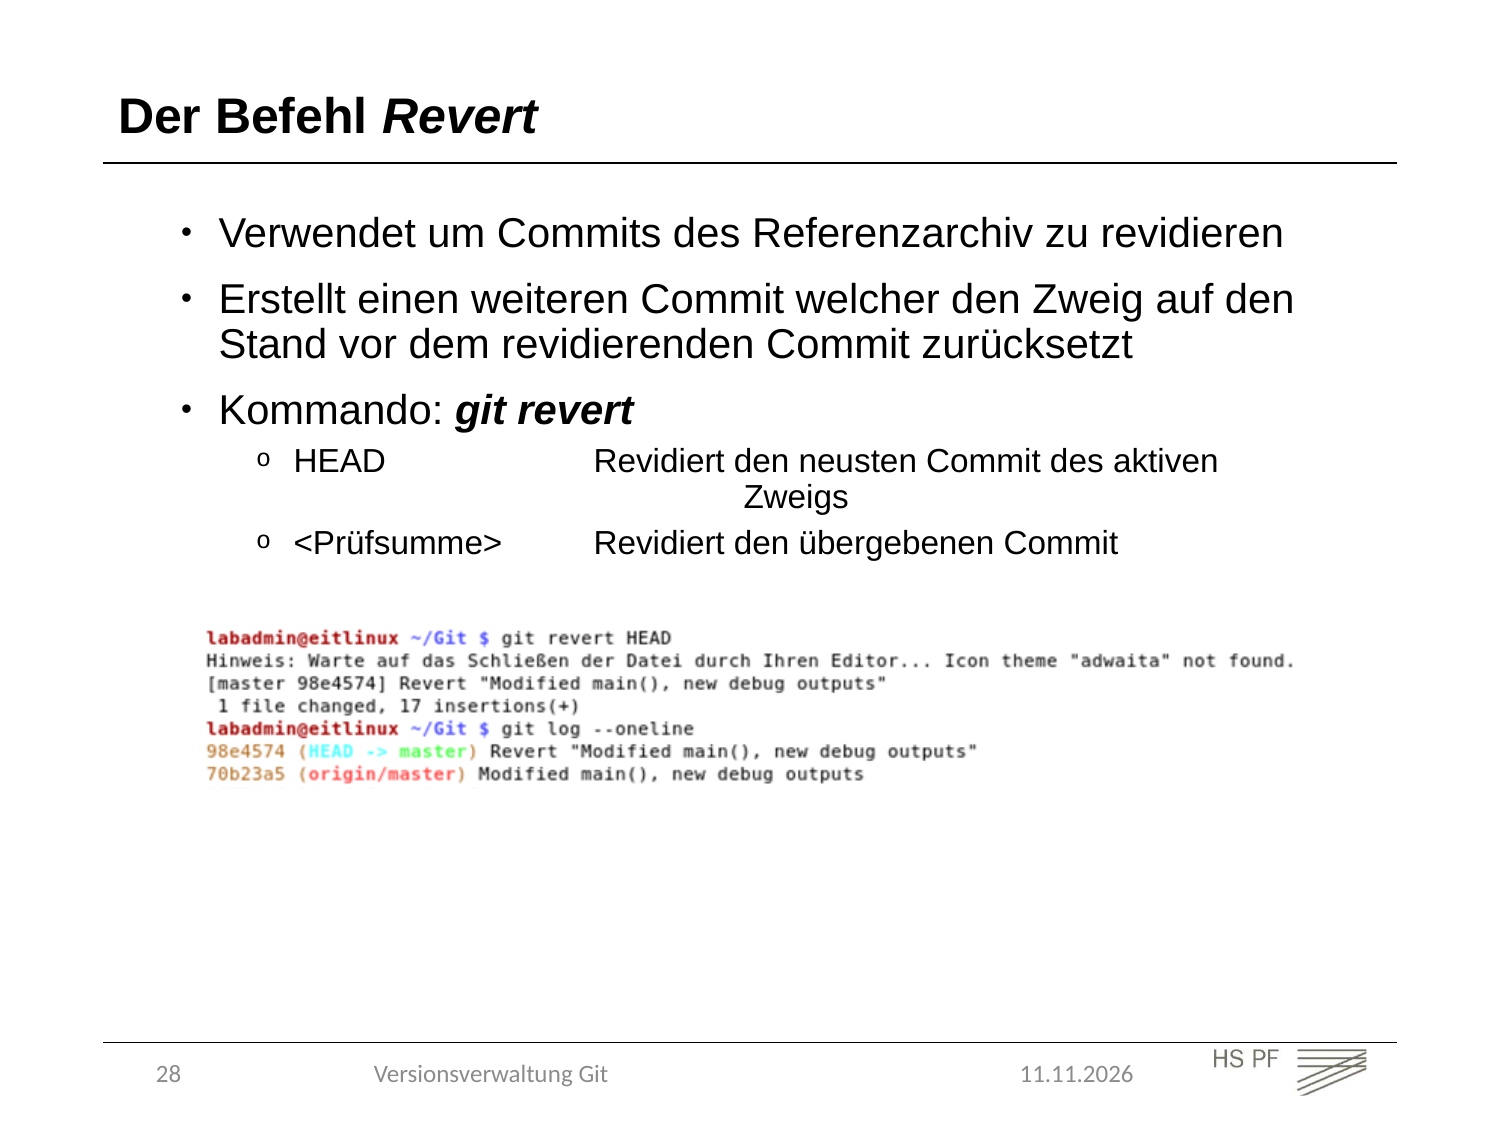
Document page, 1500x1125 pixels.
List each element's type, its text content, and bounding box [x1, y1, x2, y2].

picture [205, 625, 1303, 789]
list Verwendet um Commits des Referenzarchiv zu revidieren Erstellt einen weiteren Commit welcher den Zweig auf den Stand vor dem revidierenden Commit zurücksetzt Kommando: git revert HEAD Revidiert den neusten Commit des aktiven Zweigs <Prüfsumme> Revidiert den übergebenen Commit [166, 204, 1342, 1014]
title Der Befehl Revert [103, 59, 1397, 175]
